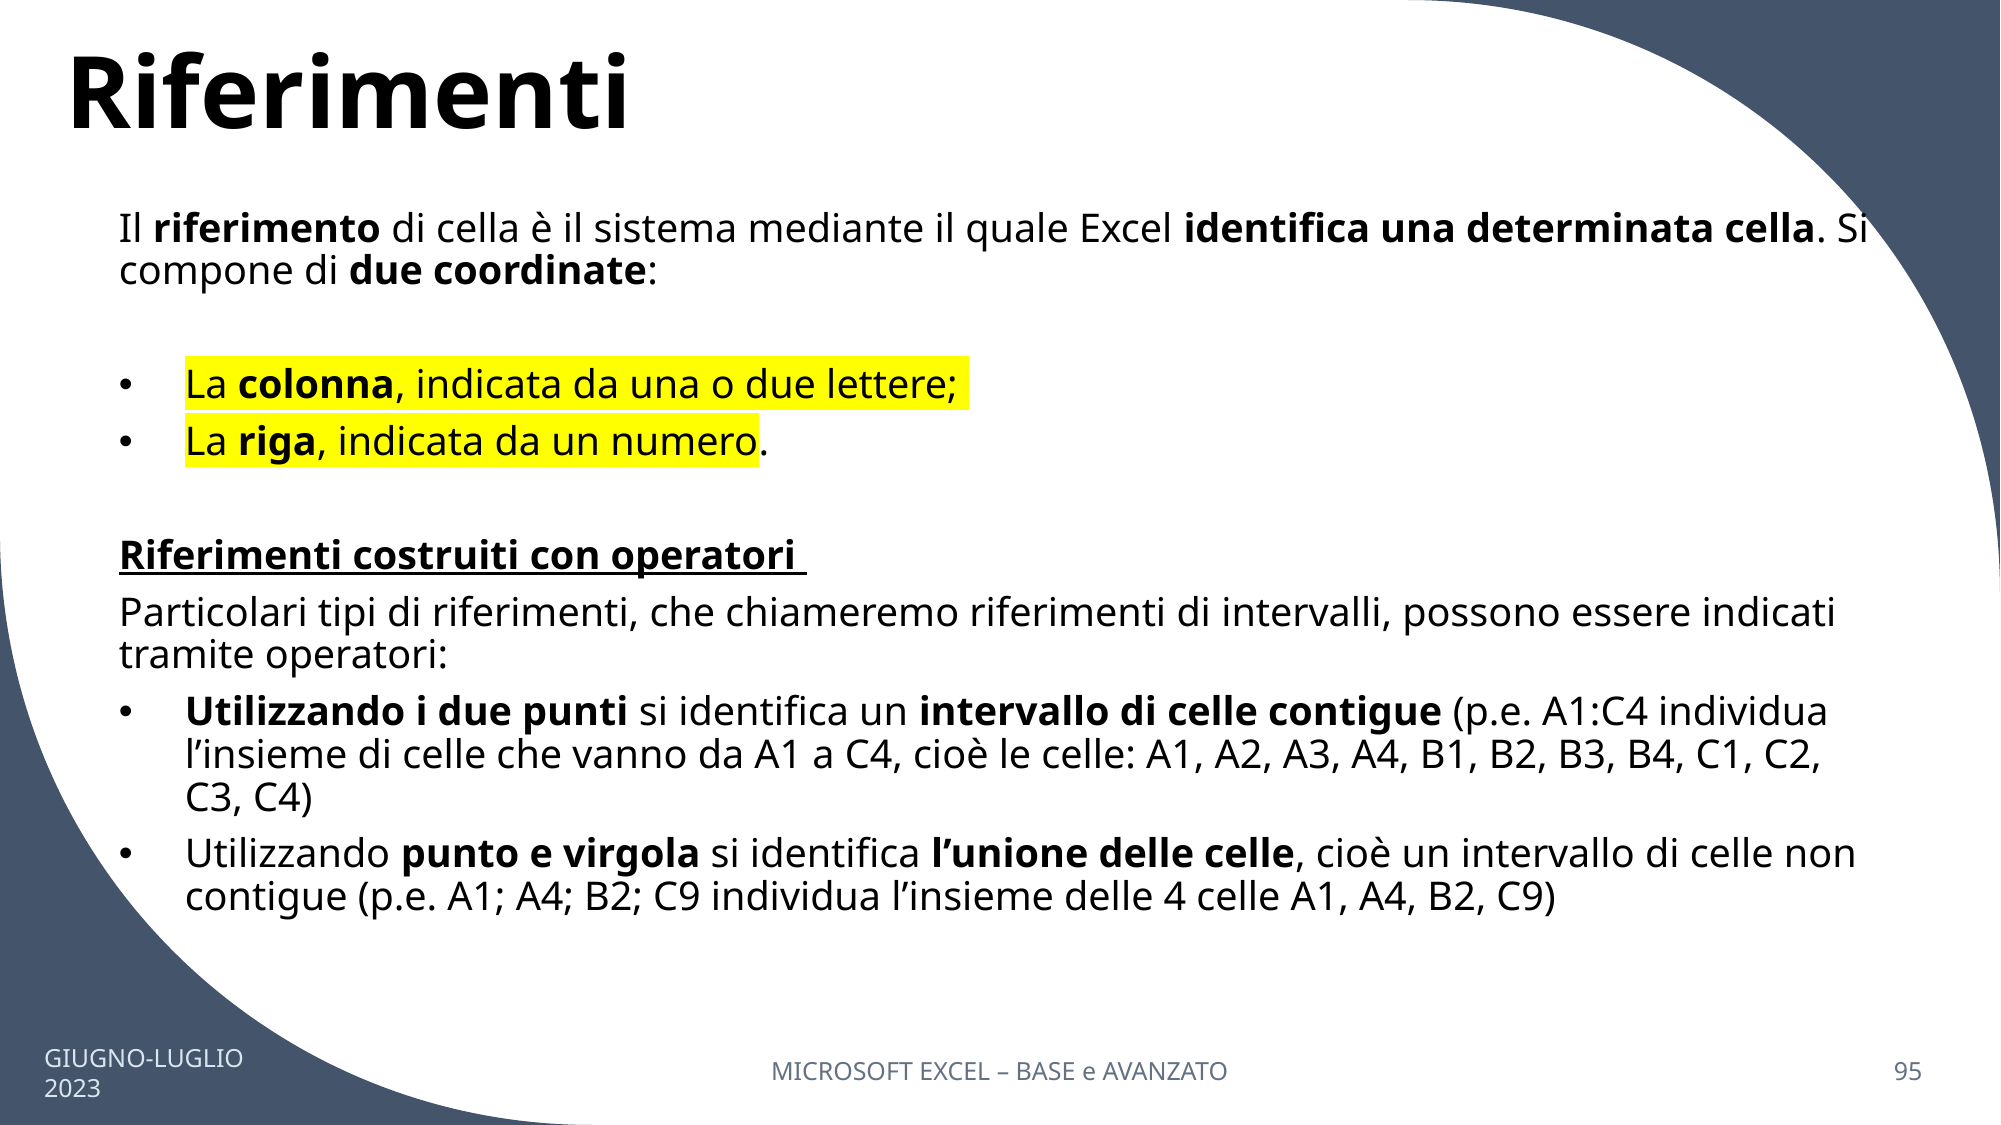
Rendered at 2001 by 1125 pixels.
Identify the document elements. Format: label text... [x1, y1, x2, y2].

slide_number 95 [1665, 1042, 1938, 1103]
list Il riferimento di cella è il sistema mediante il quale Excel identifica una determinata cella. Si compone di due coordinate: La colonna, indicata da una o due lettere; La riga, indicata da un numero. Riferimenti costruiti con operatori Particolari tipi di riferimenti, che chiameremo riferimenti di intervalli, possono essere indicati tramite operatori: Utilizzando i due punti si identifica un intervallo di celle contigue (p.e. A1:C4 individua l’insieme di celle che vanno da A1 a C4, cioè le celle: A1, A2, A3, A4, B1, B2, B3, B4, C1, C2, C3, C4) Utilizzando punto e virgola si identifica l’unione delle celle, cioè un intervallo di celle non contigue (p.e. A1; A4; B2; C9 individua l’insieme delle 4 celle A1, A4, B2, C9) [103, 200, 1893, 928]
slide_number GIUGNO-LUGLIO 2023 [29, 1042, 309, 1103]
title Riferimenti [50, 0, 1722, 158]
footer MICROSOFT EXCEL – BASE e AVANZATO [662, 1042, 1338, 1103]
